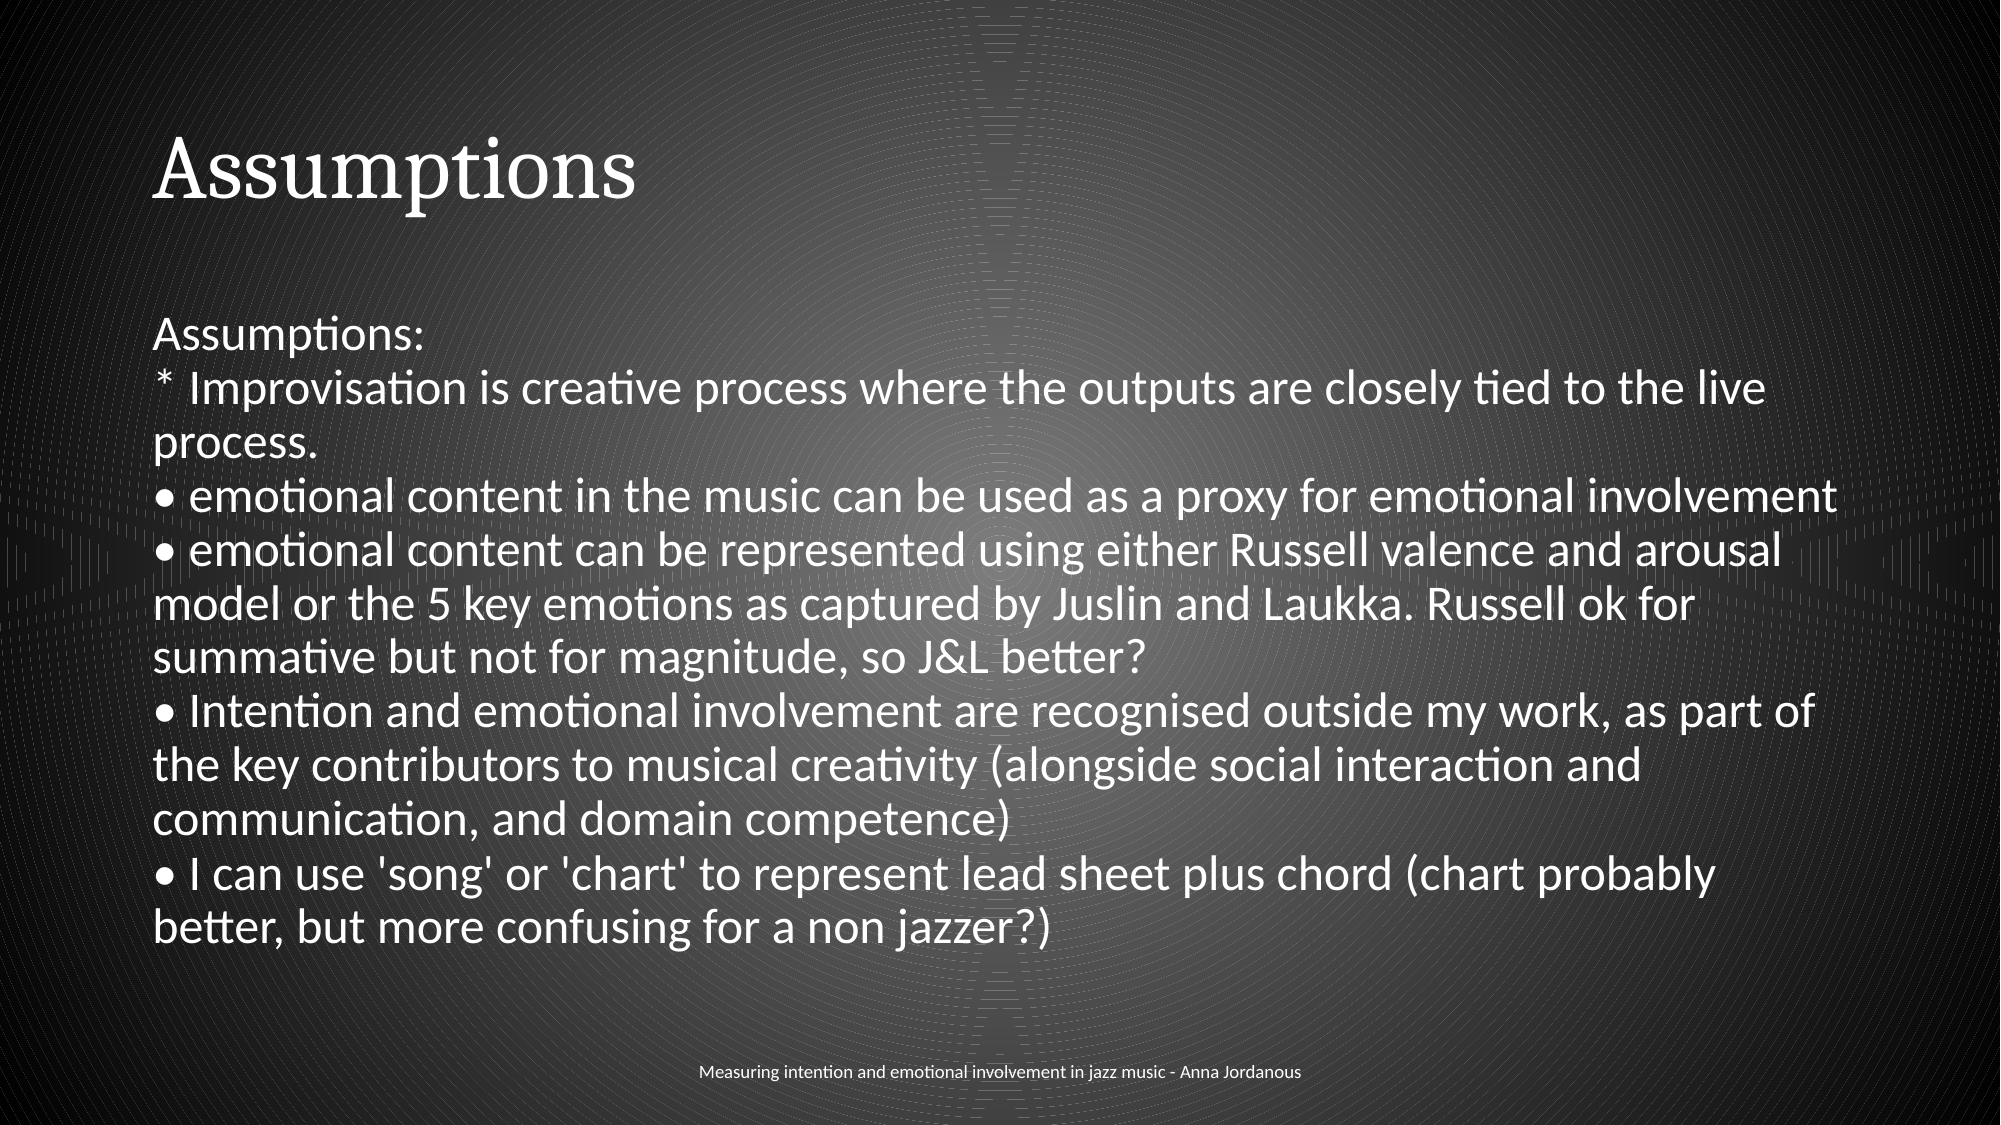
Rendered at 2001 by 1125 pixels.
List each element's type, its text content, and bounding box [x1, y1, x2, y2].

footer Measuring intention and emotional involvement in jazz music - Anna Jordanous [662, 1042, 1338, 1103]
list Assumptions: * Improvisation is creative process where the outputs are closely tied to the live process. • emotional content in the music can be used as a proxy for emotional involvement • emotional content can be represented using either Russell valence and arousal model or the 5 key emotions as captured by Juslin and Laukka. Russell ok for summative but not for magnitude, so J&L better? • Intention and emotional involvement are recognised outside my work, as part of the key contributors to musical creativity (alongside social interaction and communication, and domain competence) • I can use 'song' or 'chart' to represent lead sheet plus chord (chart probably better, but more confusing for a non jazzer?) [137, 299, 1863, 1014]
title Assumptions [137, 59, 1863, 278]
